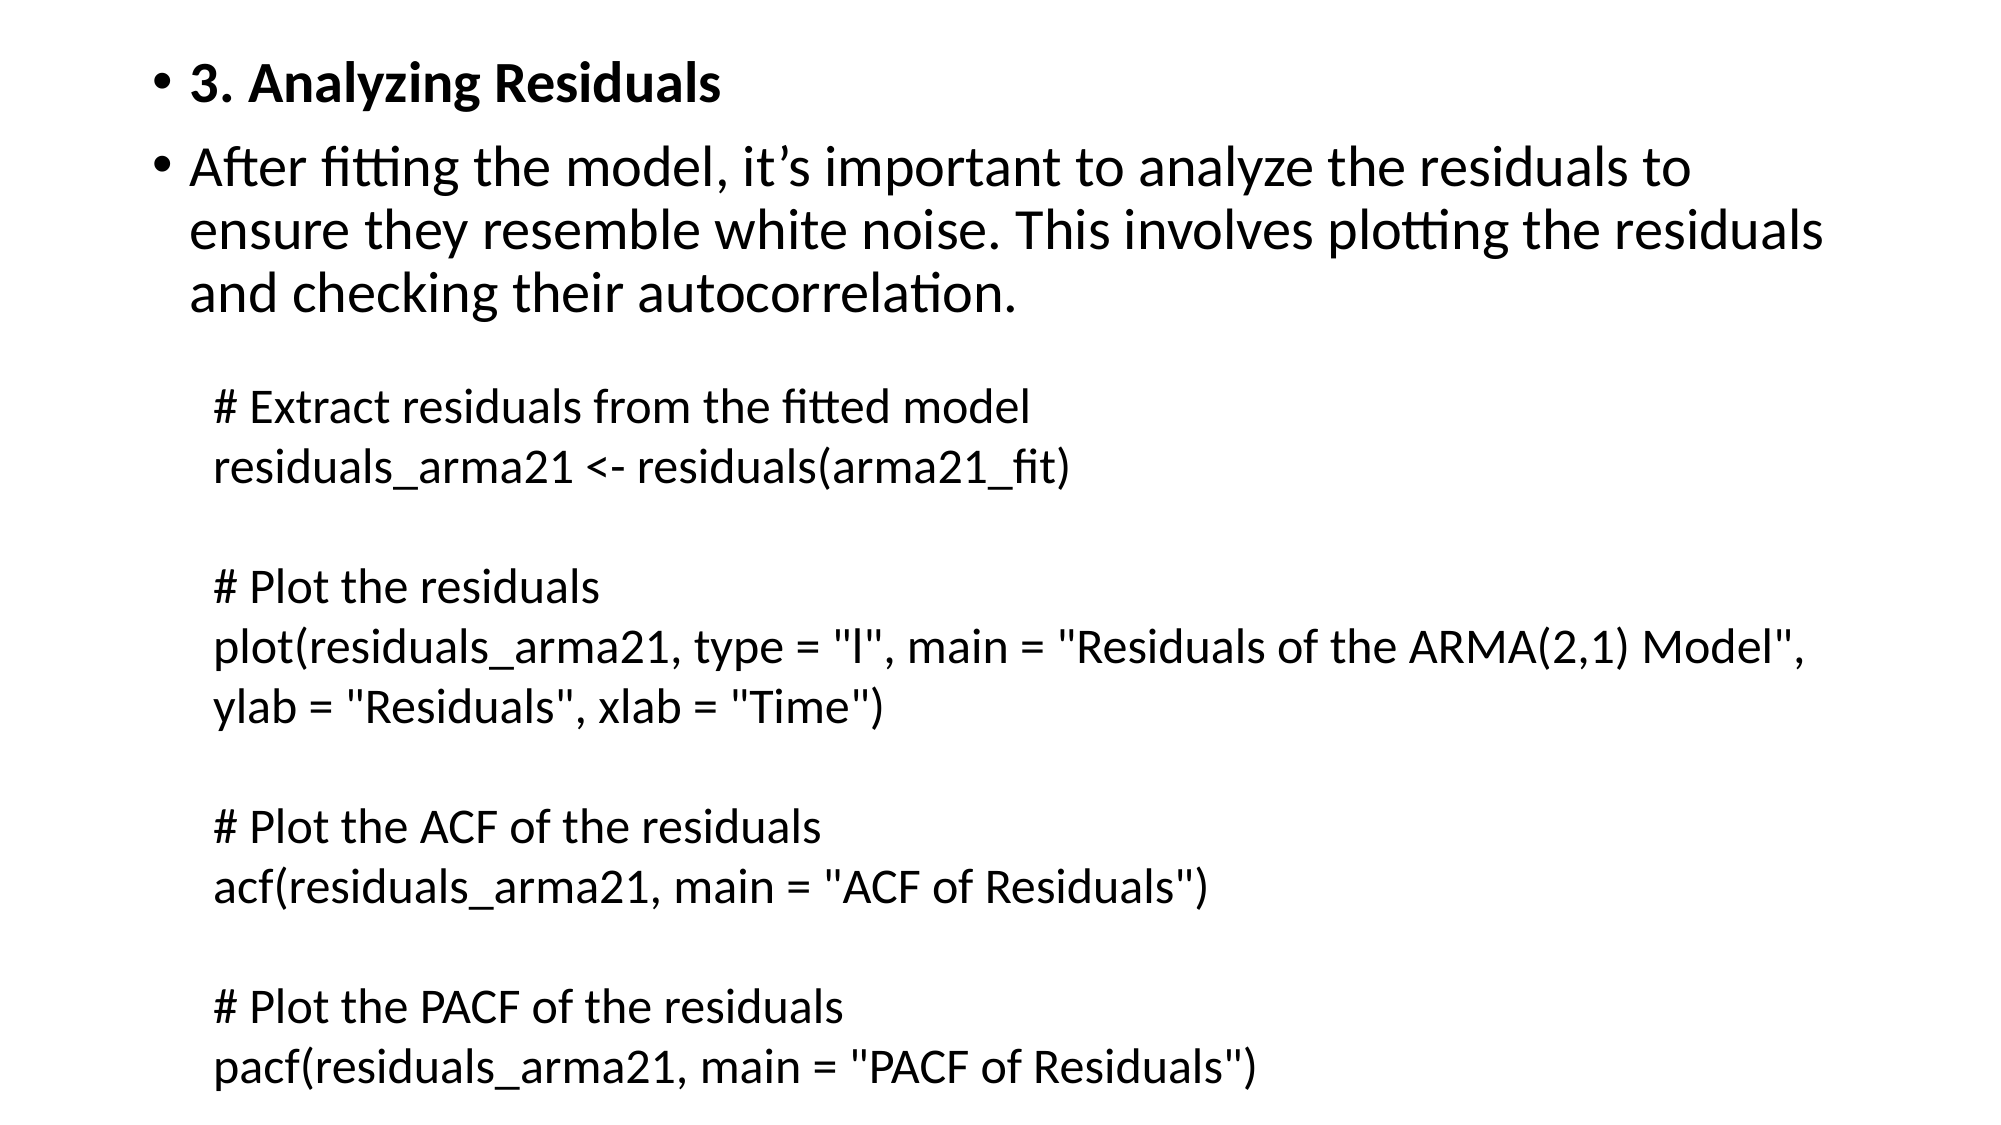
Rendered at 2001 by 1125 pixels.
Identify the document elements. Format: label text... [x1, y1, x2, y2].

list 3. Analyzing Residuals After fitting the model, it’s important to analyze the residuals to ensure they resemble white noise. This involves plotting the residuals and checking their autocorrelation. [137, 44, 1863, 759]
text_box # Extract residuals from the fitted model residuals_arma21 <- residuals(arma21_fit) # Plot the residuals plot(residuals_arma21, type = "l", main = "Residuals of the ARMA(2,1) Model", ylab = "Residuals", xlab = "Time") # Plot the ACF of the residuals acf(residuals_arma21, main = "ACF of Residuals") # Plot the PACF of the residuals pacf(residuals_arma21, main = "PACF of Residuals") [198, 365, 1863, 1101]
